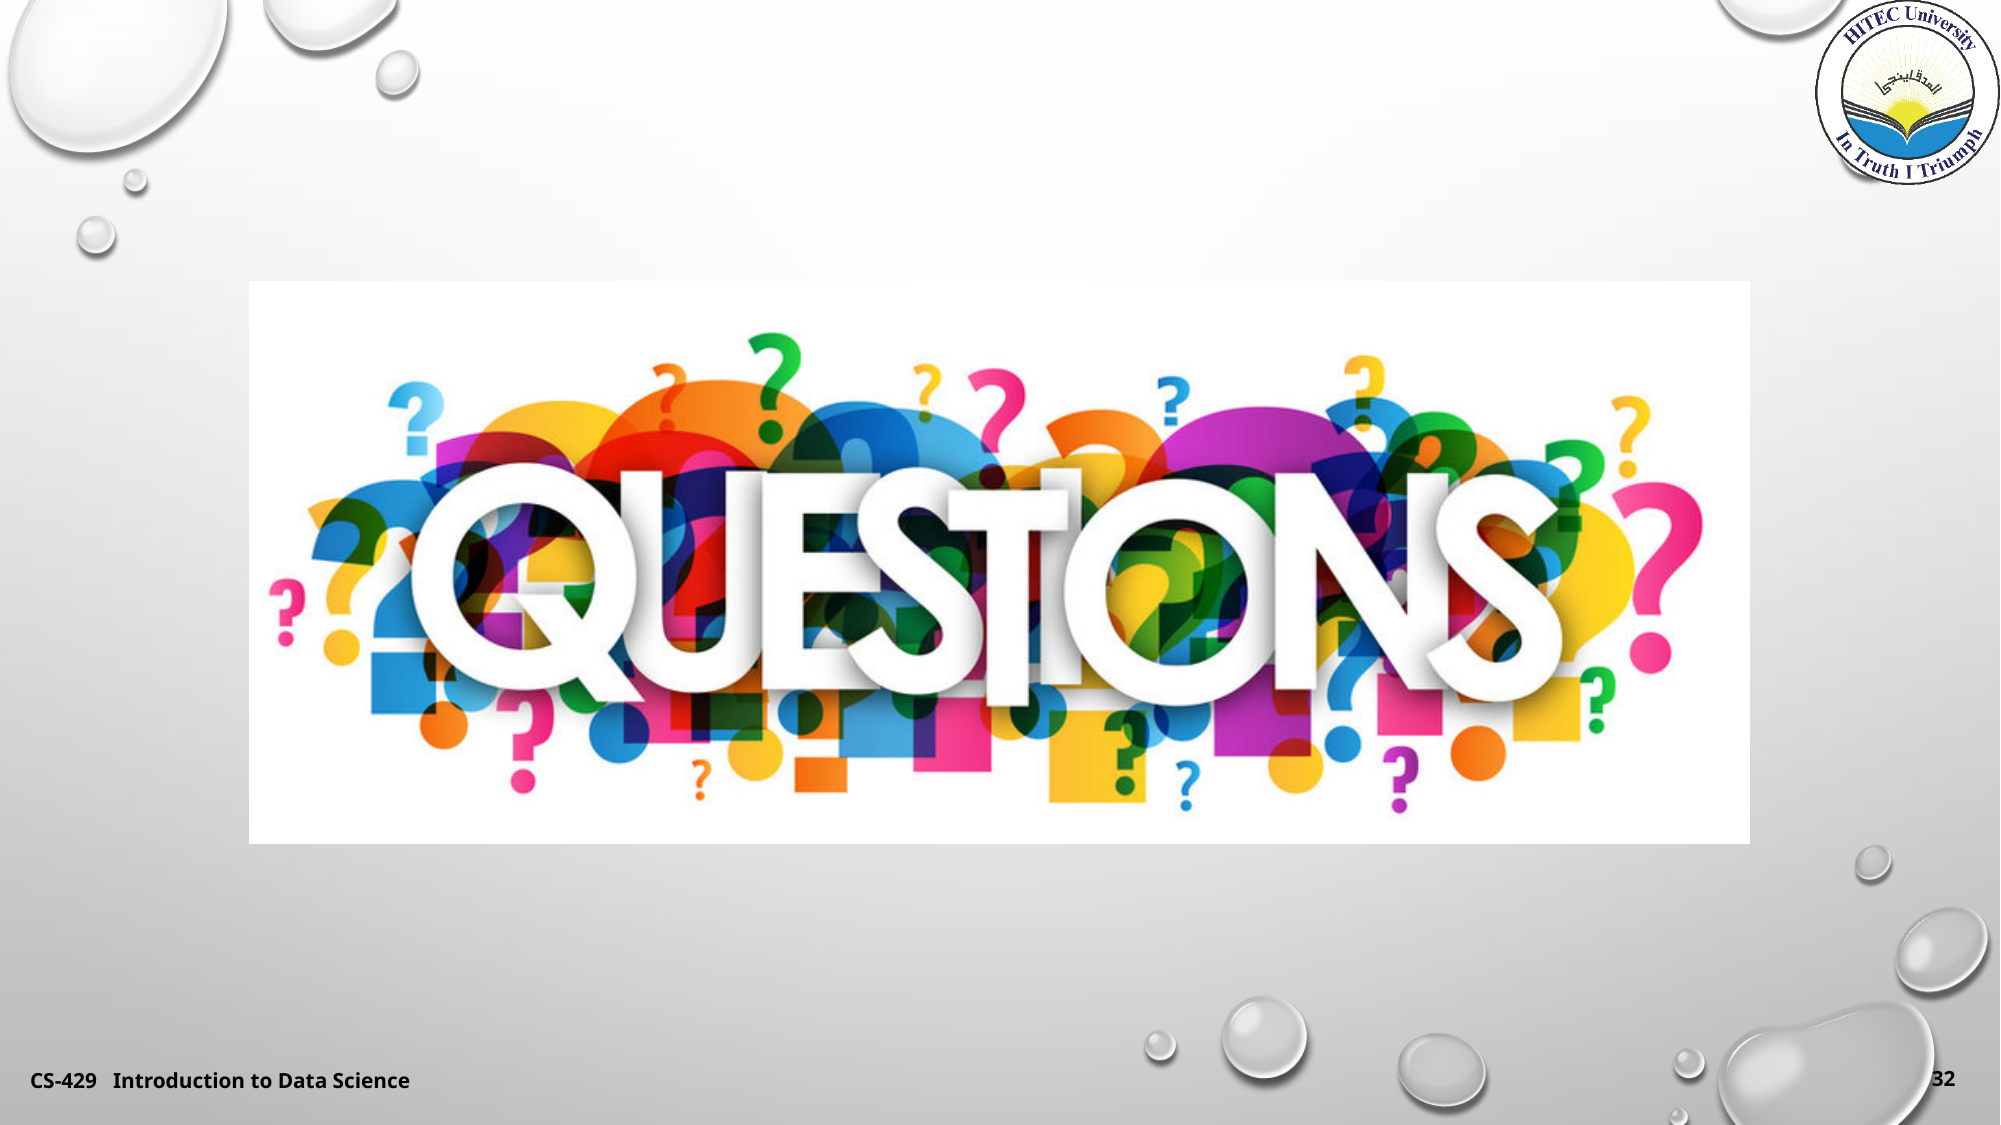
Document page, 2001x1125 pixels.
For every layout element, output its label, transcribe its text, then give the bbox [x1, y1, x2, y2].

slide_number 32 [1845, 1050, 1971, 1110]
picture [0, 0, 2000, 1125]
footer CS-429 Introduction to Data Science [15, 1050, 1110, 1110]
